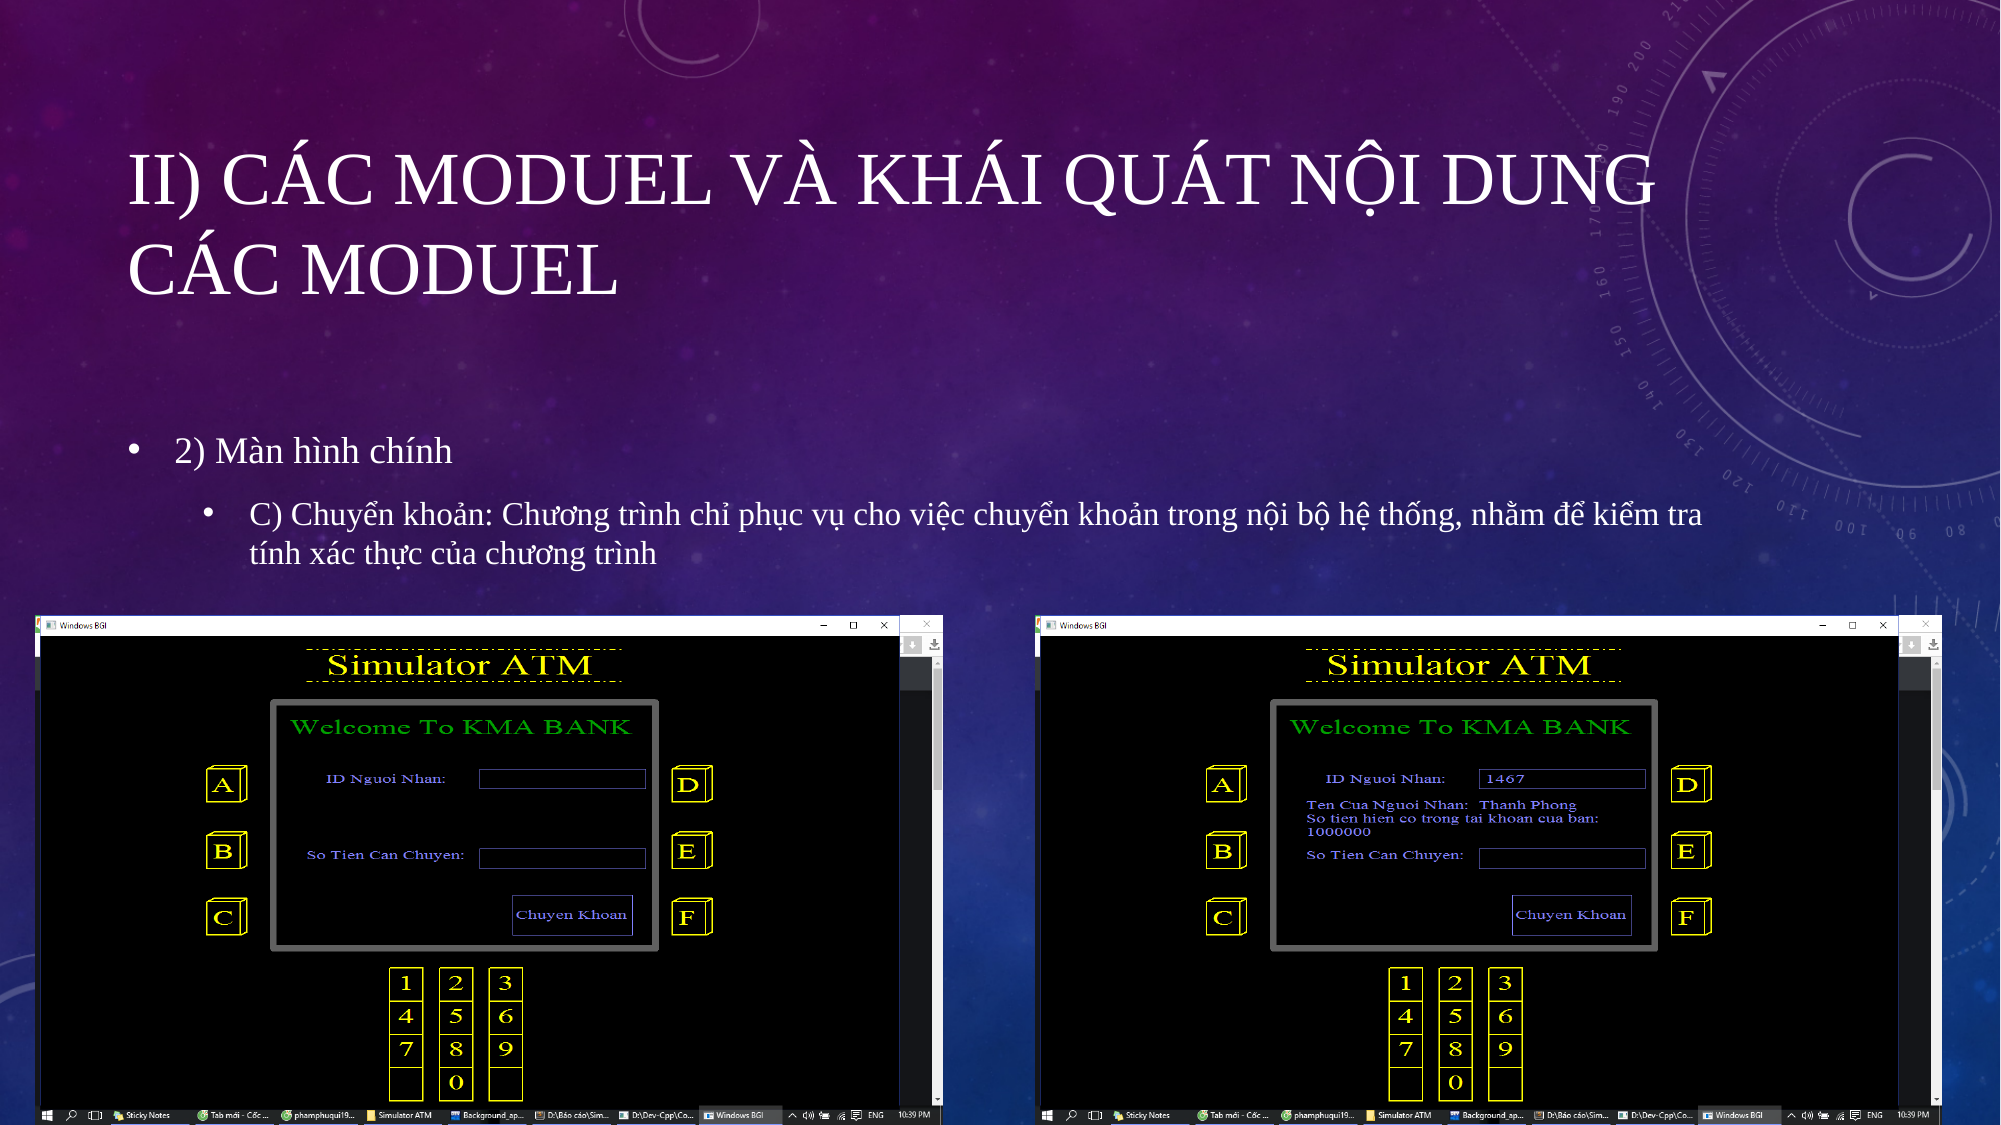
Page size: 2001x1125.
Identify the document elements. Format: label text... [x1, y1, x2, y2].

picture [0, 0, 2001, 1125]
title II) Các moduel và khái quát nội dung các moduel [112, 99, 1775, 339]
list 2) Màn hình chính C) Chuyển khoản: Chương trình chỉ phục vụ cho việc chuyển khoản trong nội bộ hệ thống, nhằm để kiểm tra tính xác thực của chương trình [112, 351, 1775, 950]
